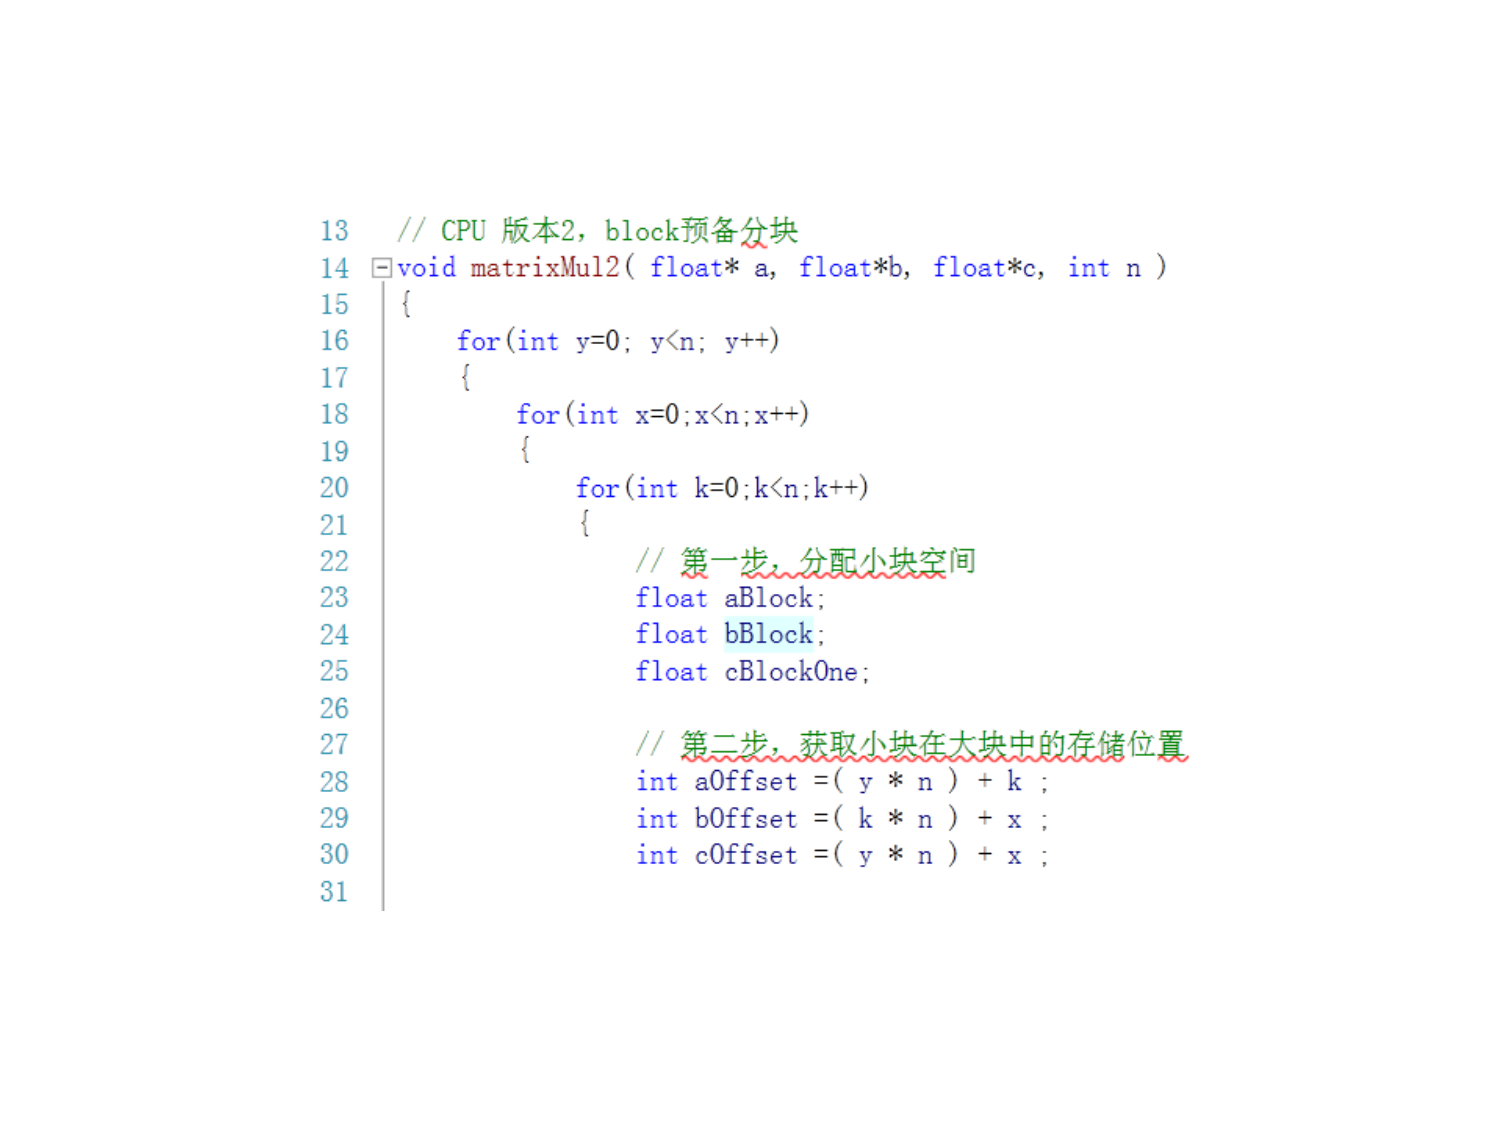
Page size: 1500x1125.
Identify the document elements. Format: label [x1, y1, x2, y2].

picture [308, 214, 1192, 911]
